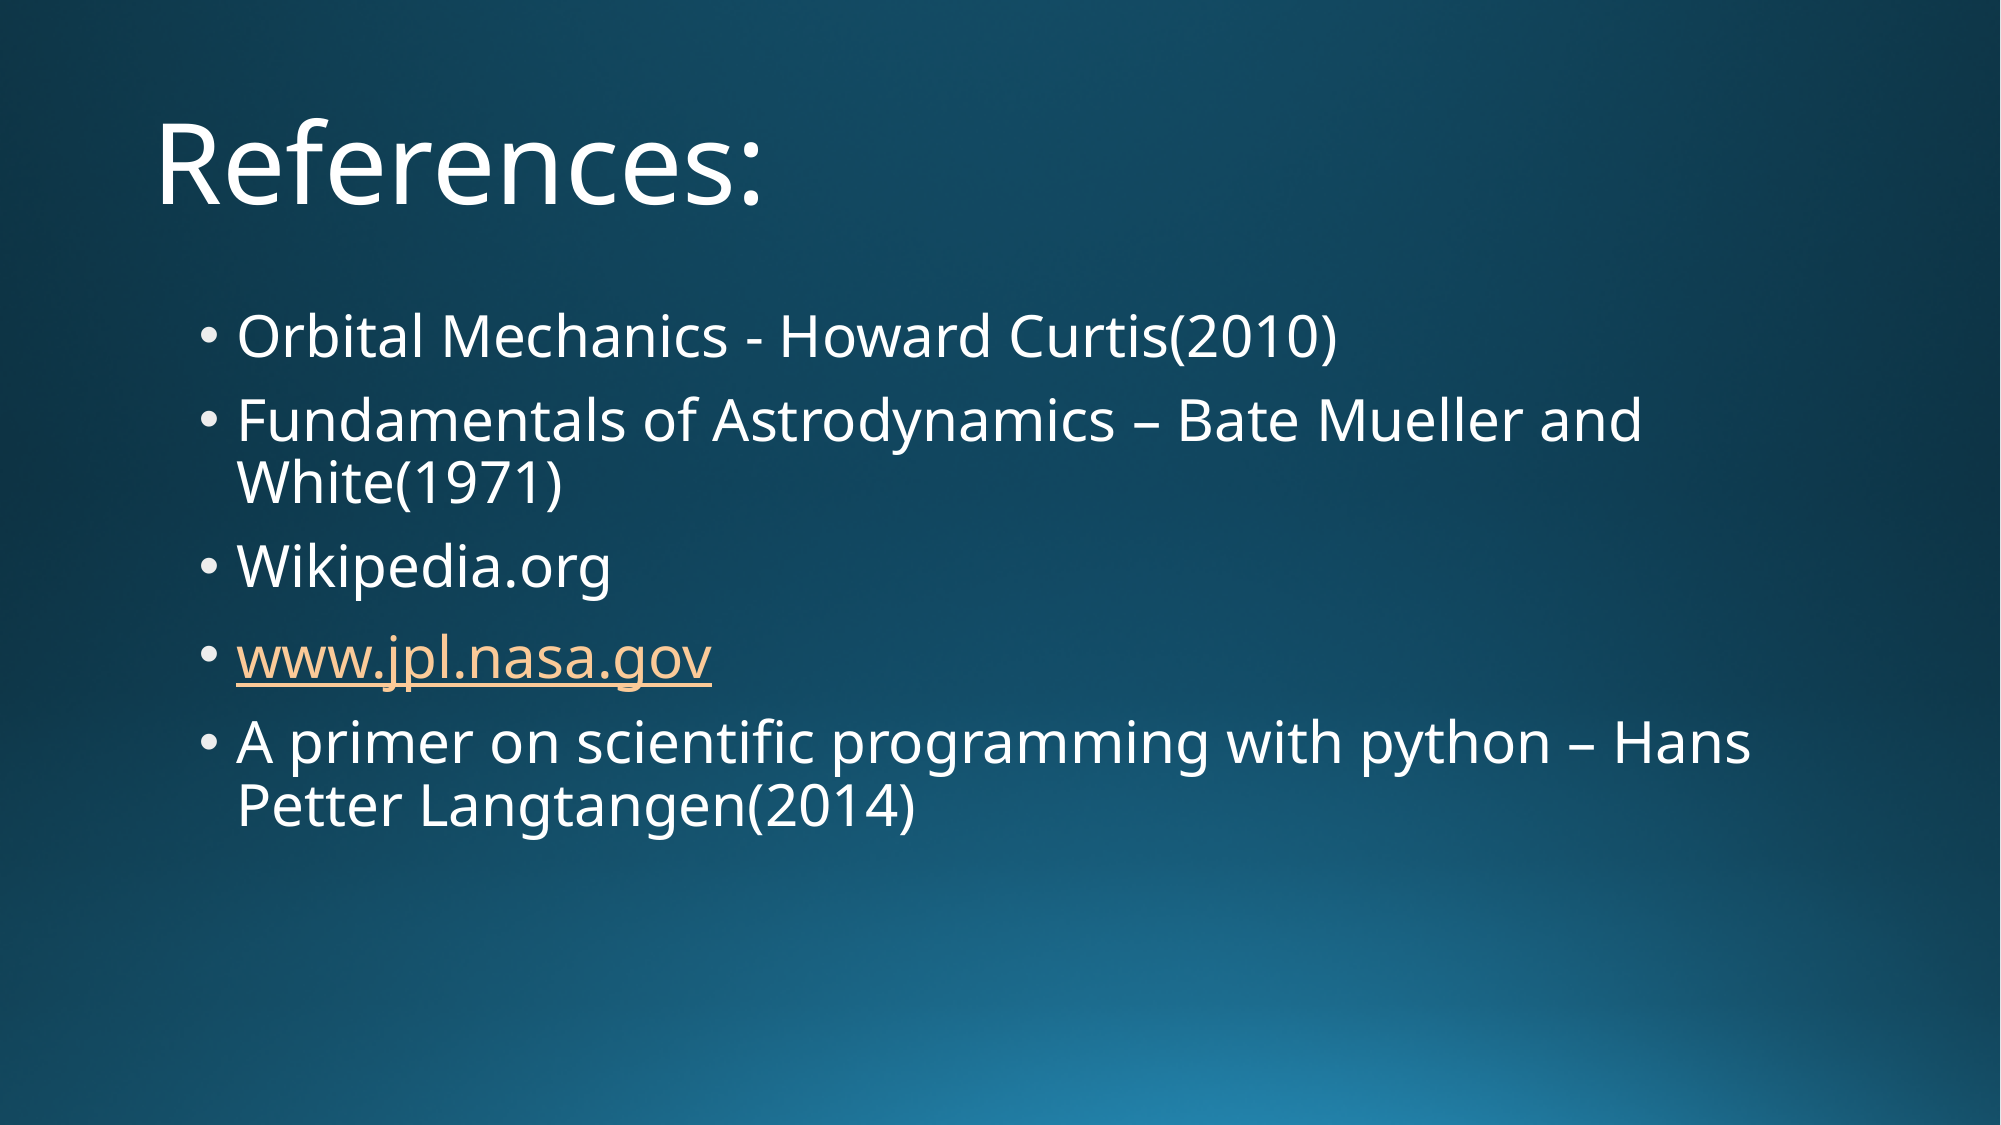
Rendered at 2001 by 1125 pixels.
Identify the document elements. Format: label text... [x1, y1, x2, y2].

list Orbital Mechanics - Howard Curtis(2010) Fundamentals of Astrodynamics – Bate Mueller and White(1971) Wikipedia.org www.jpl.nasa.gov A primer on scientific programming with python – Hans Petter Langtangen(2014) [183, 299, 1863, 1014]
picture [0, 0, 2001, 1125]
title References: [137, 59, 1863, 278]
